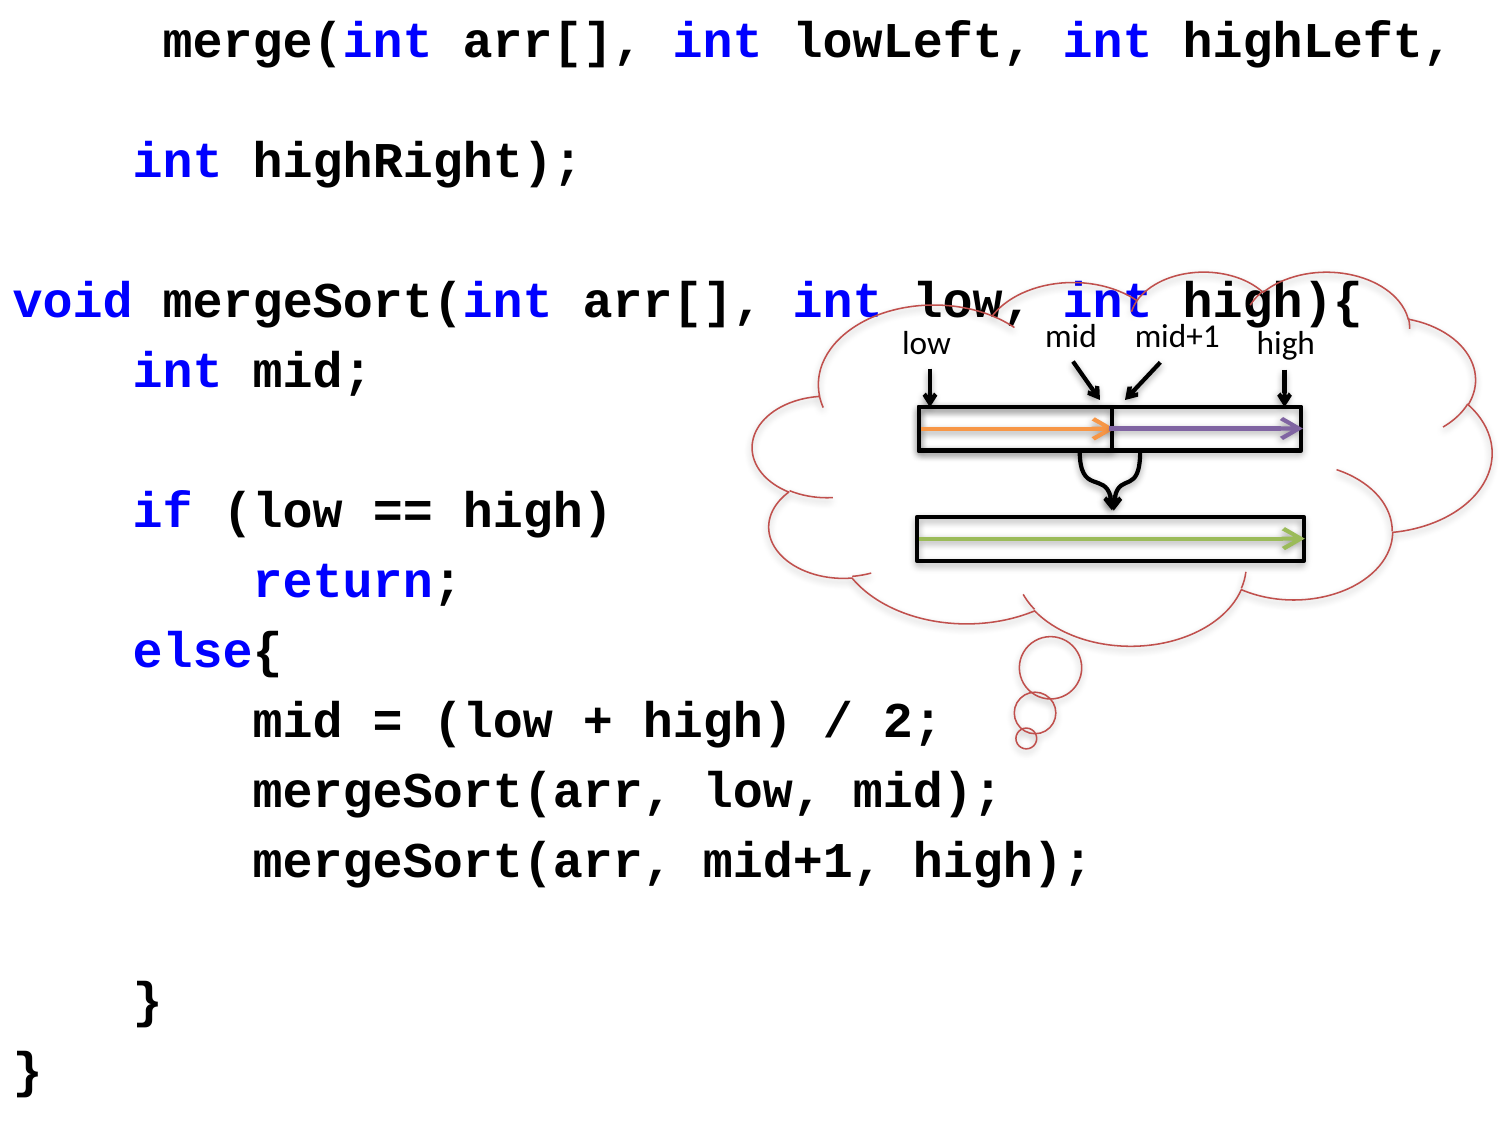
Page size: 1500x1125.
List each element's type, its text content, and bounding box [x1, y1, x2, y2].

text_box low [887, 314, 973, 369]
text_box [1124, 362, 1161, 401]
list void merge(int arr[], int lowLeft, int highLeft, int highRight); void mergeSort(int arr[], int low, int high){ int mid; if (low == high) return; else{ mid = (low + high) / 2; mergeSort(arr, low, mid); mergeSort(arr, mid+1, high); merge(arr, low, mid, high); } } [0, 0, 1500, 1076]
text_box mid+1 [1120, 306, 1285, 362]
text_box high [1241, 314, 1374, 369]
text_box [1013, 635, 1083, 750]
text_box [1072, 362, 1101, 401]
text_box [751, 271, 1493, 648]
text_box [1079, 450, 1141, 511]
text_box mid [1030, 306, 1116, 362]
